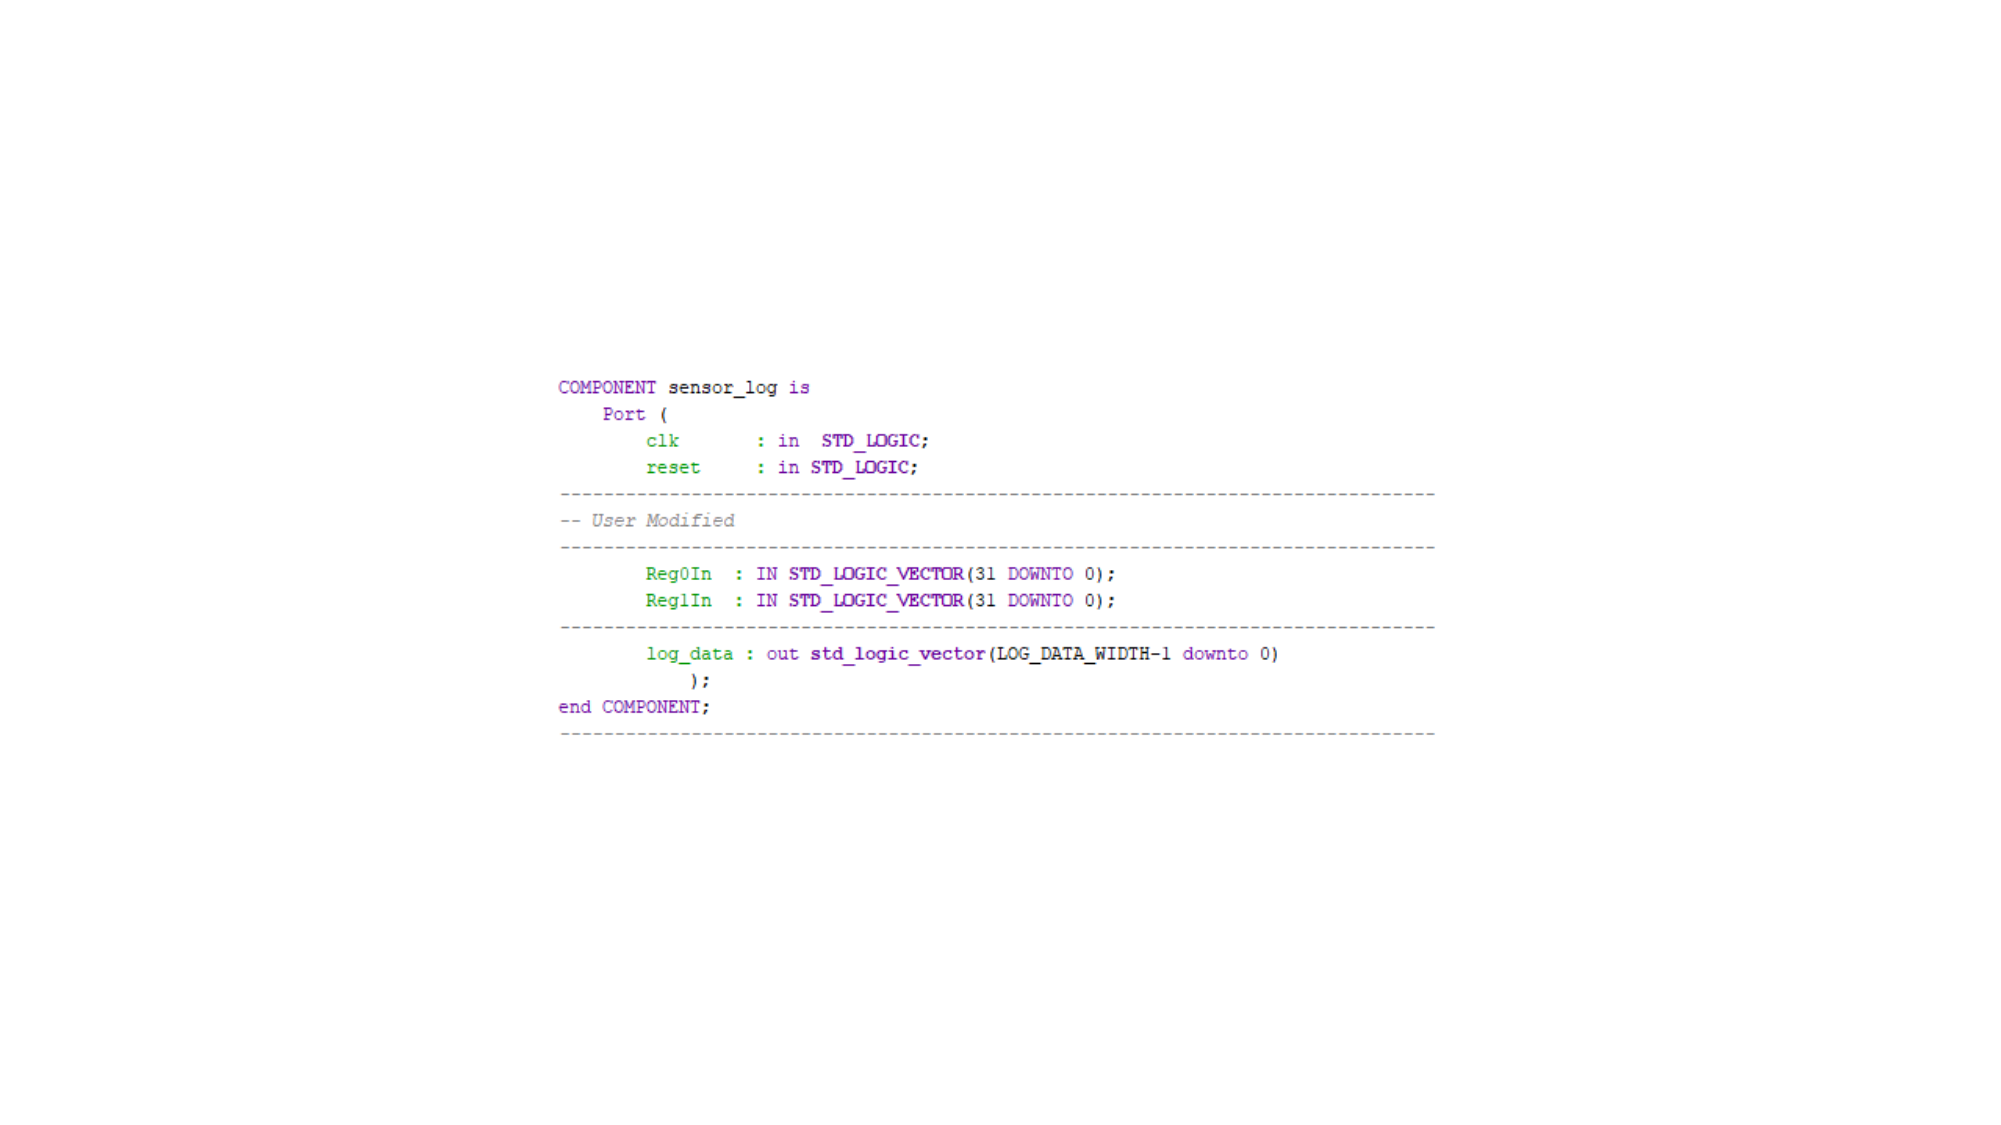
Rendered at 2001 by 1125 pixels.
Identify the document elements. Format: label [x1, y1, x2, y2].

picture [554, 378, 1446, 747]
